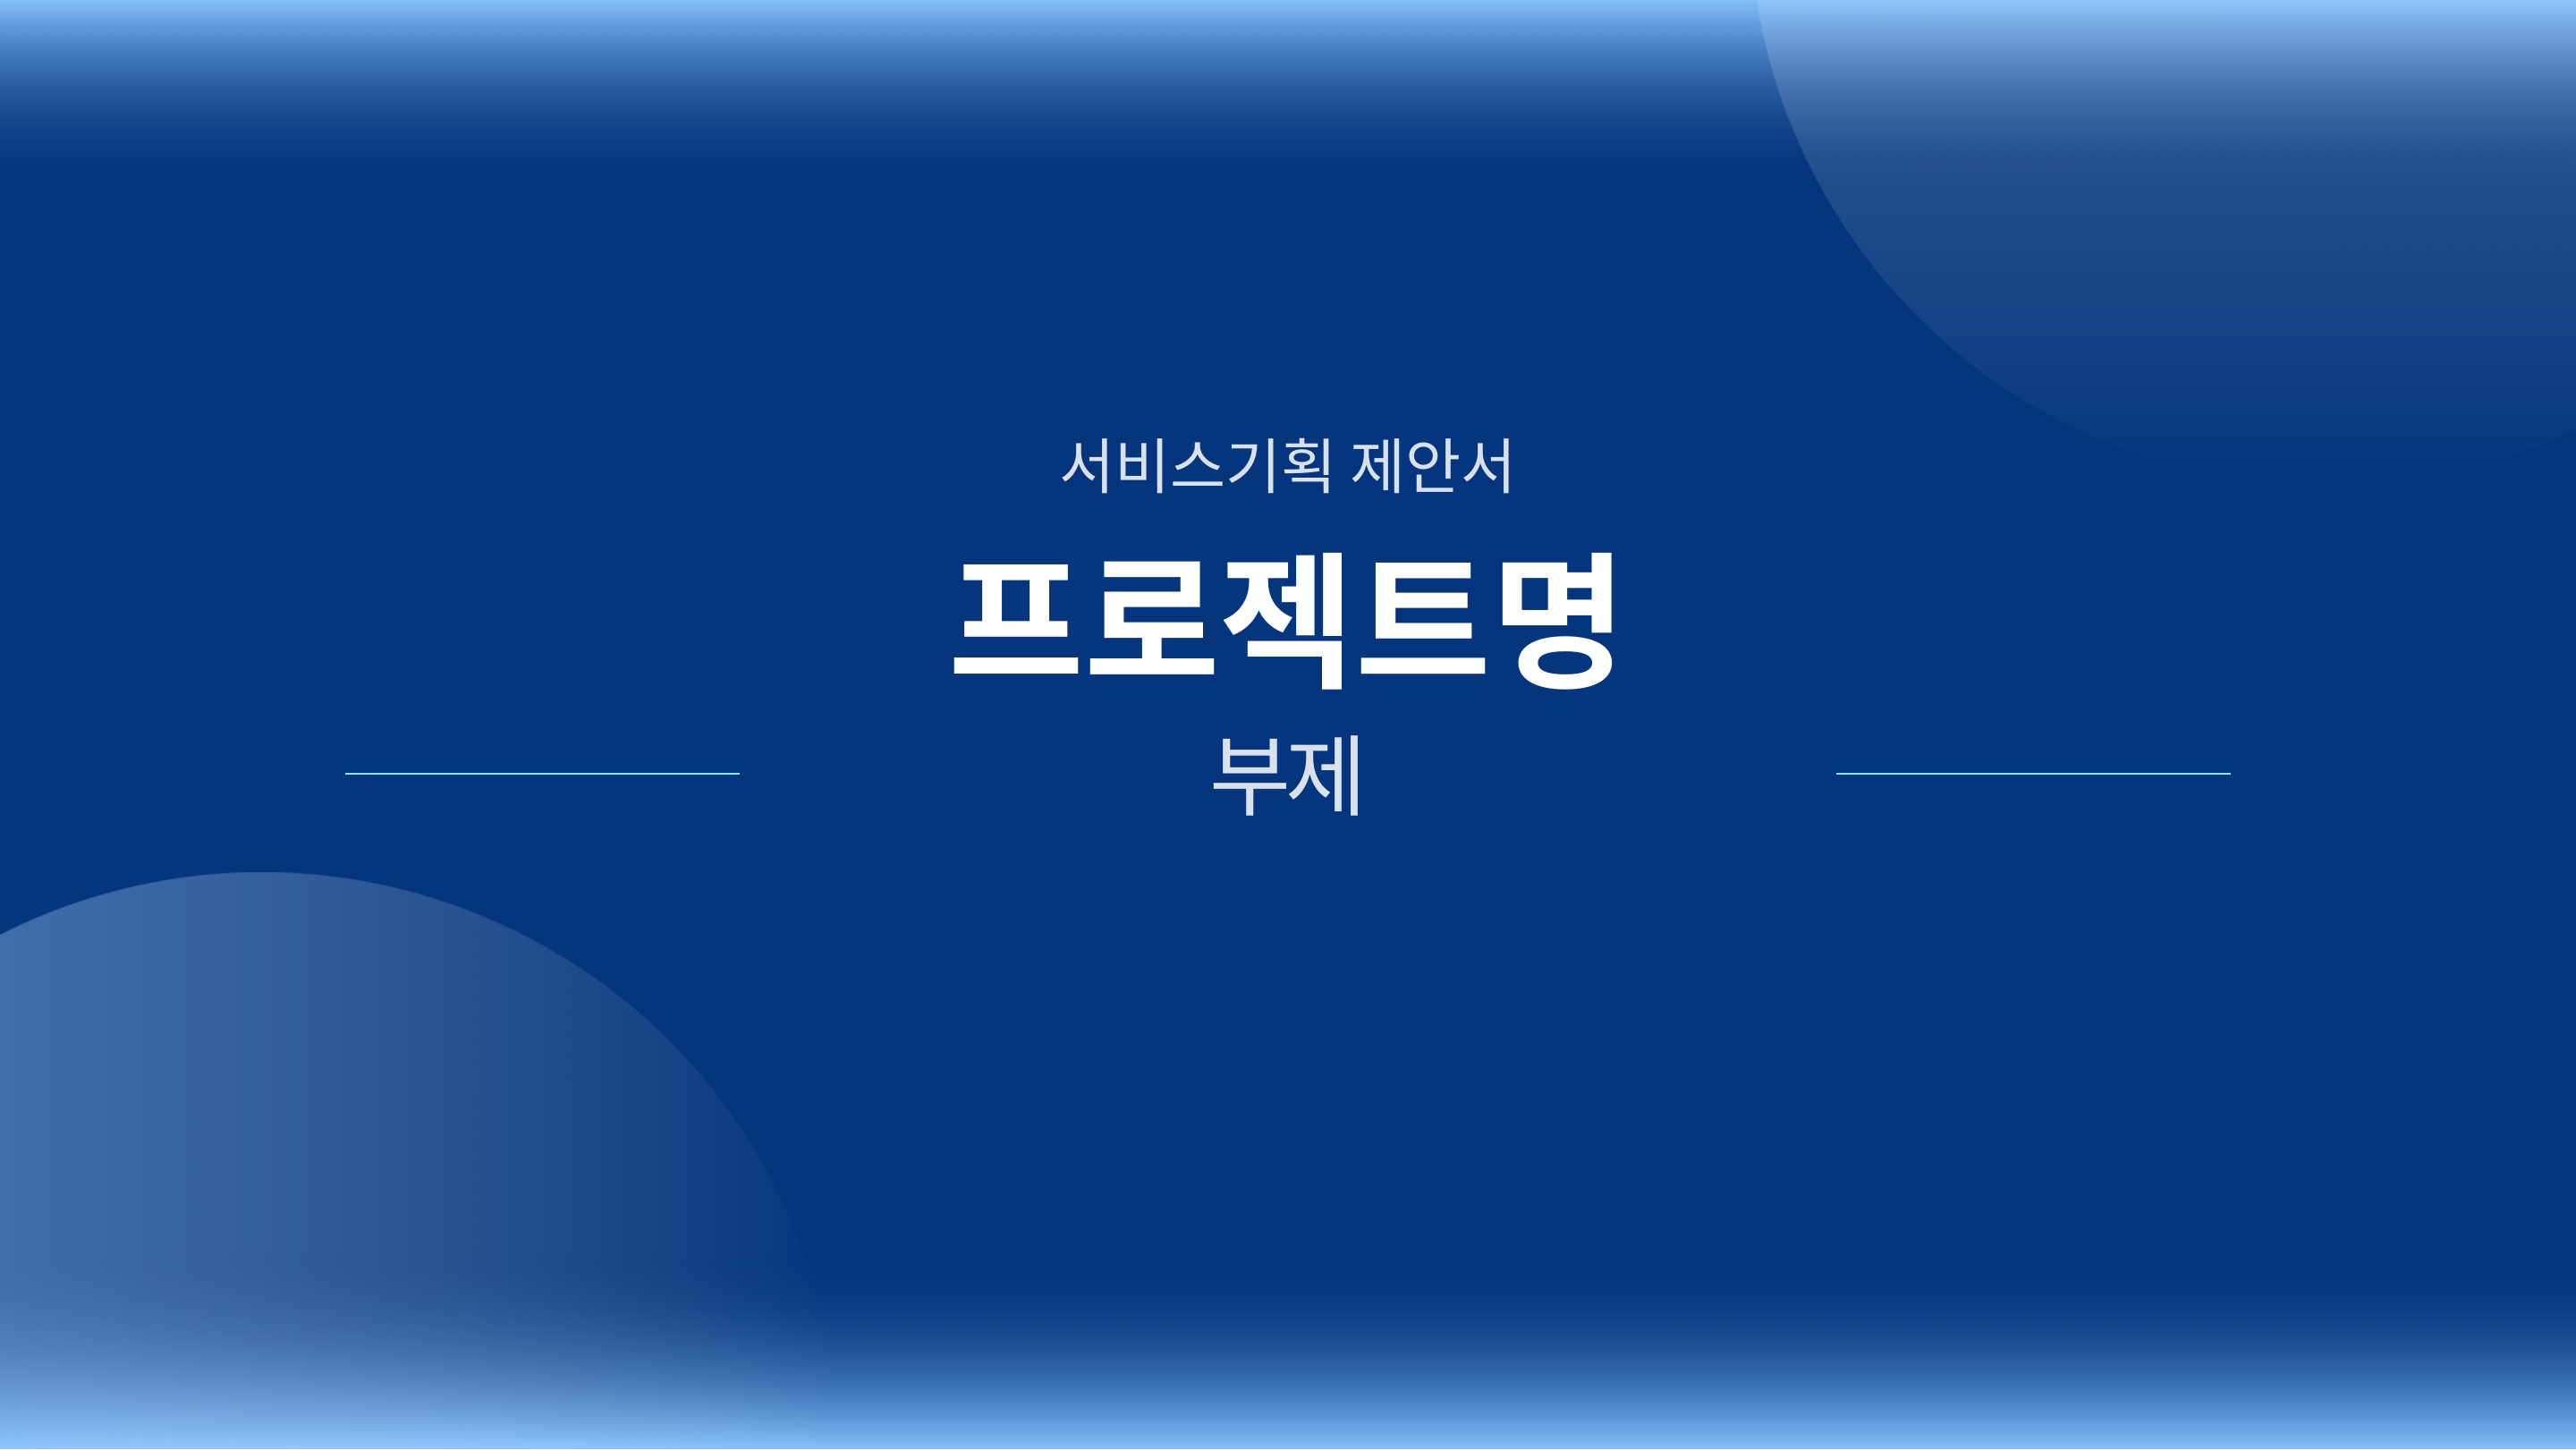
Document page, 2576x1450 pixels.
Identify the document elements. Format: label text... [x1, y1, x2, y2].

text_box 부제 [399, 720, 2177, 827]
text_box 프로젝트명 [88, 529, 2488, 707]
picture [0, 0, 2576, 1449]
text_box 서비스기획 제안서 [662, 428, 1914, 502]
